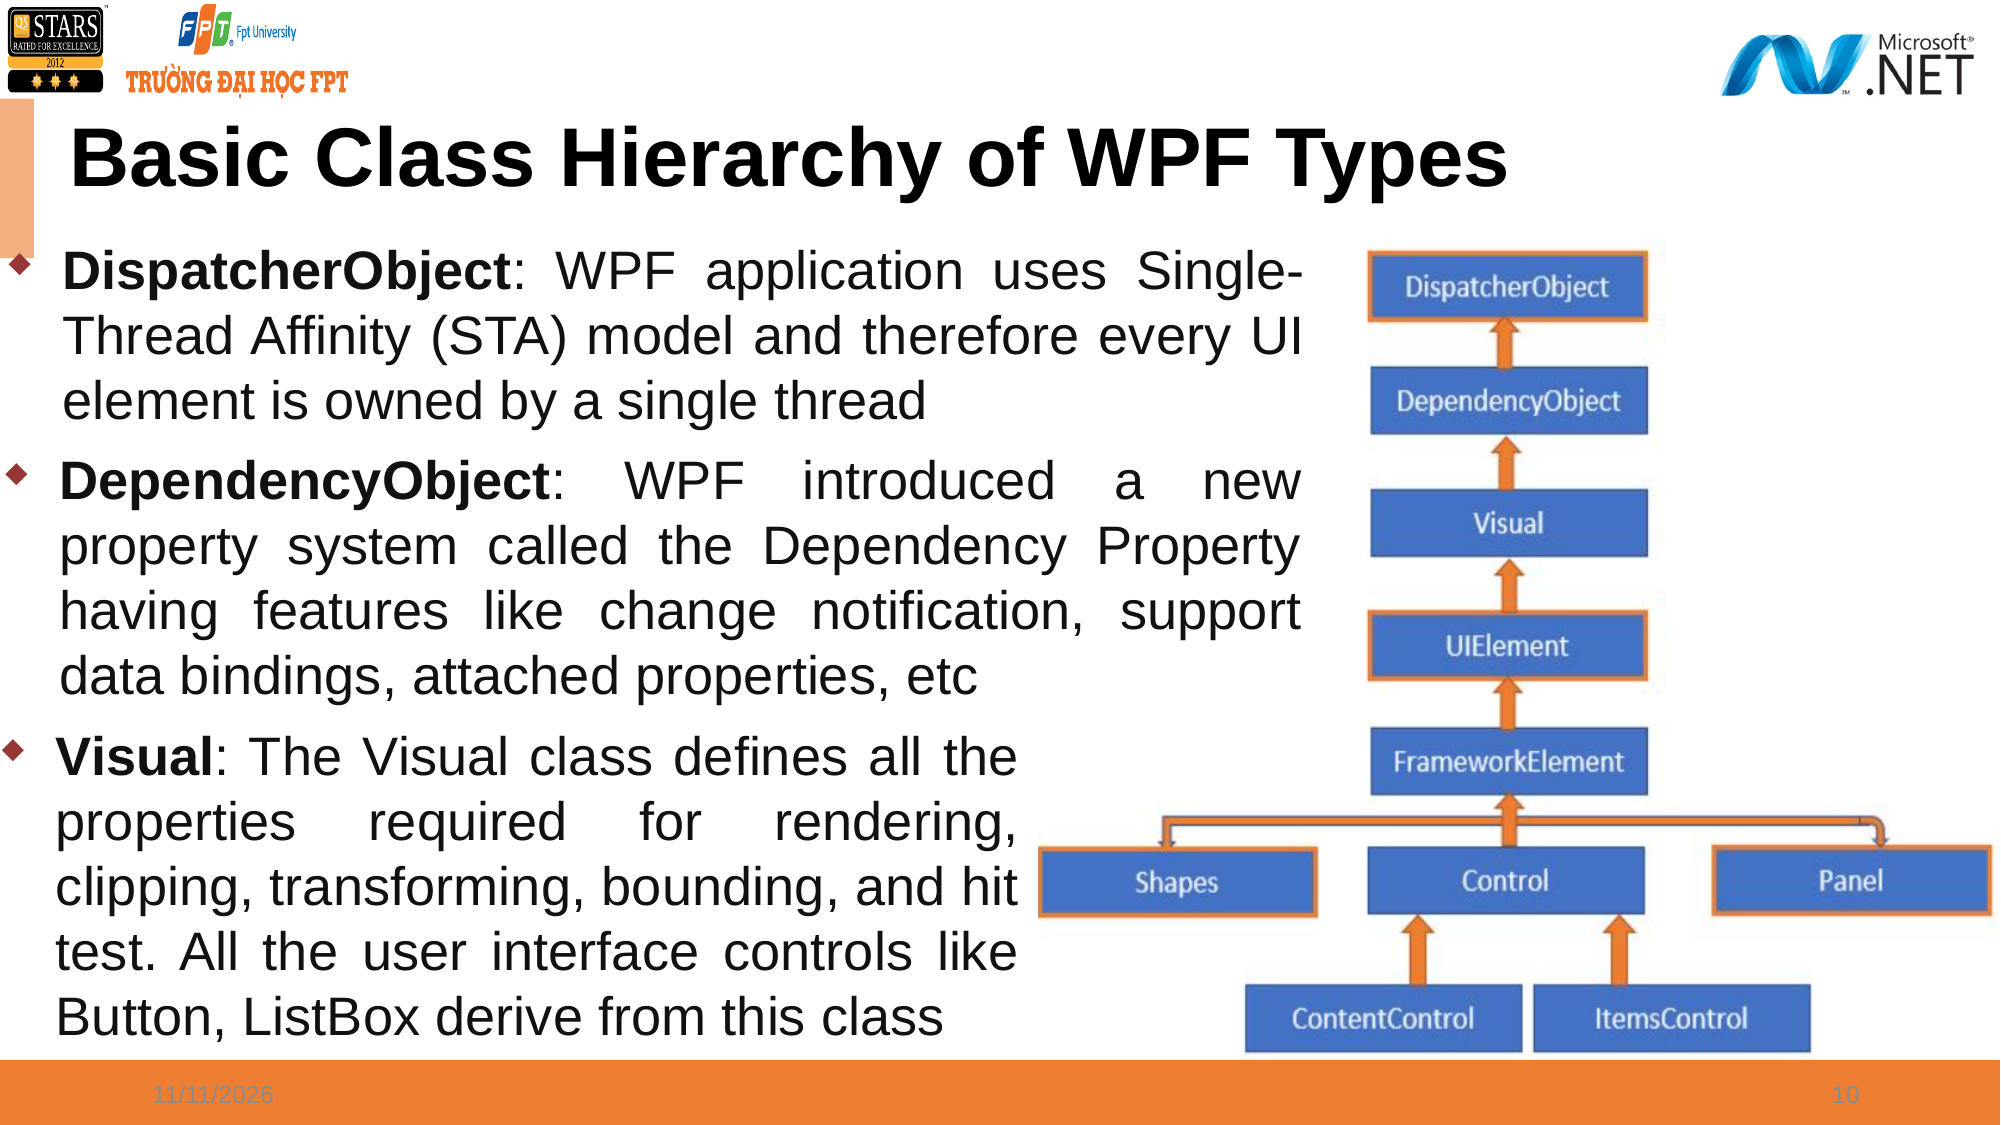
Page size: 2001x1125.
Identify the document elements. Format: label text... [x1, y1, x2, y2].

text_box DependencyObject: WPF introduced a new property system called the Dependency Property having features like change notification, support data bindings, attached properties, etc [0, 438, 1037, 713]
picture [1037, 239, 1999, 1059]
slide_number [137, 1063, 588, 1123]
slide_number 10 [1424, 1063, 1875, 1123]
text_box Visual: The Visual class defines all the properties required for rendering, clipping, transforming, bounding, and hit test. All the user interface controls like Button, ListBox derive from this class [0, 713, 1035, 1054]
picture [1685, 0, 2001, 129]
title Basic Class Hierarchy of WPF Types [54, 112, 1606, 207]
text_box DispatcherObject: WPF application uses Single-Thread Affinity (STA) model and therefore every UI element is owned by a single thread [0, 227, 1321, 438]
